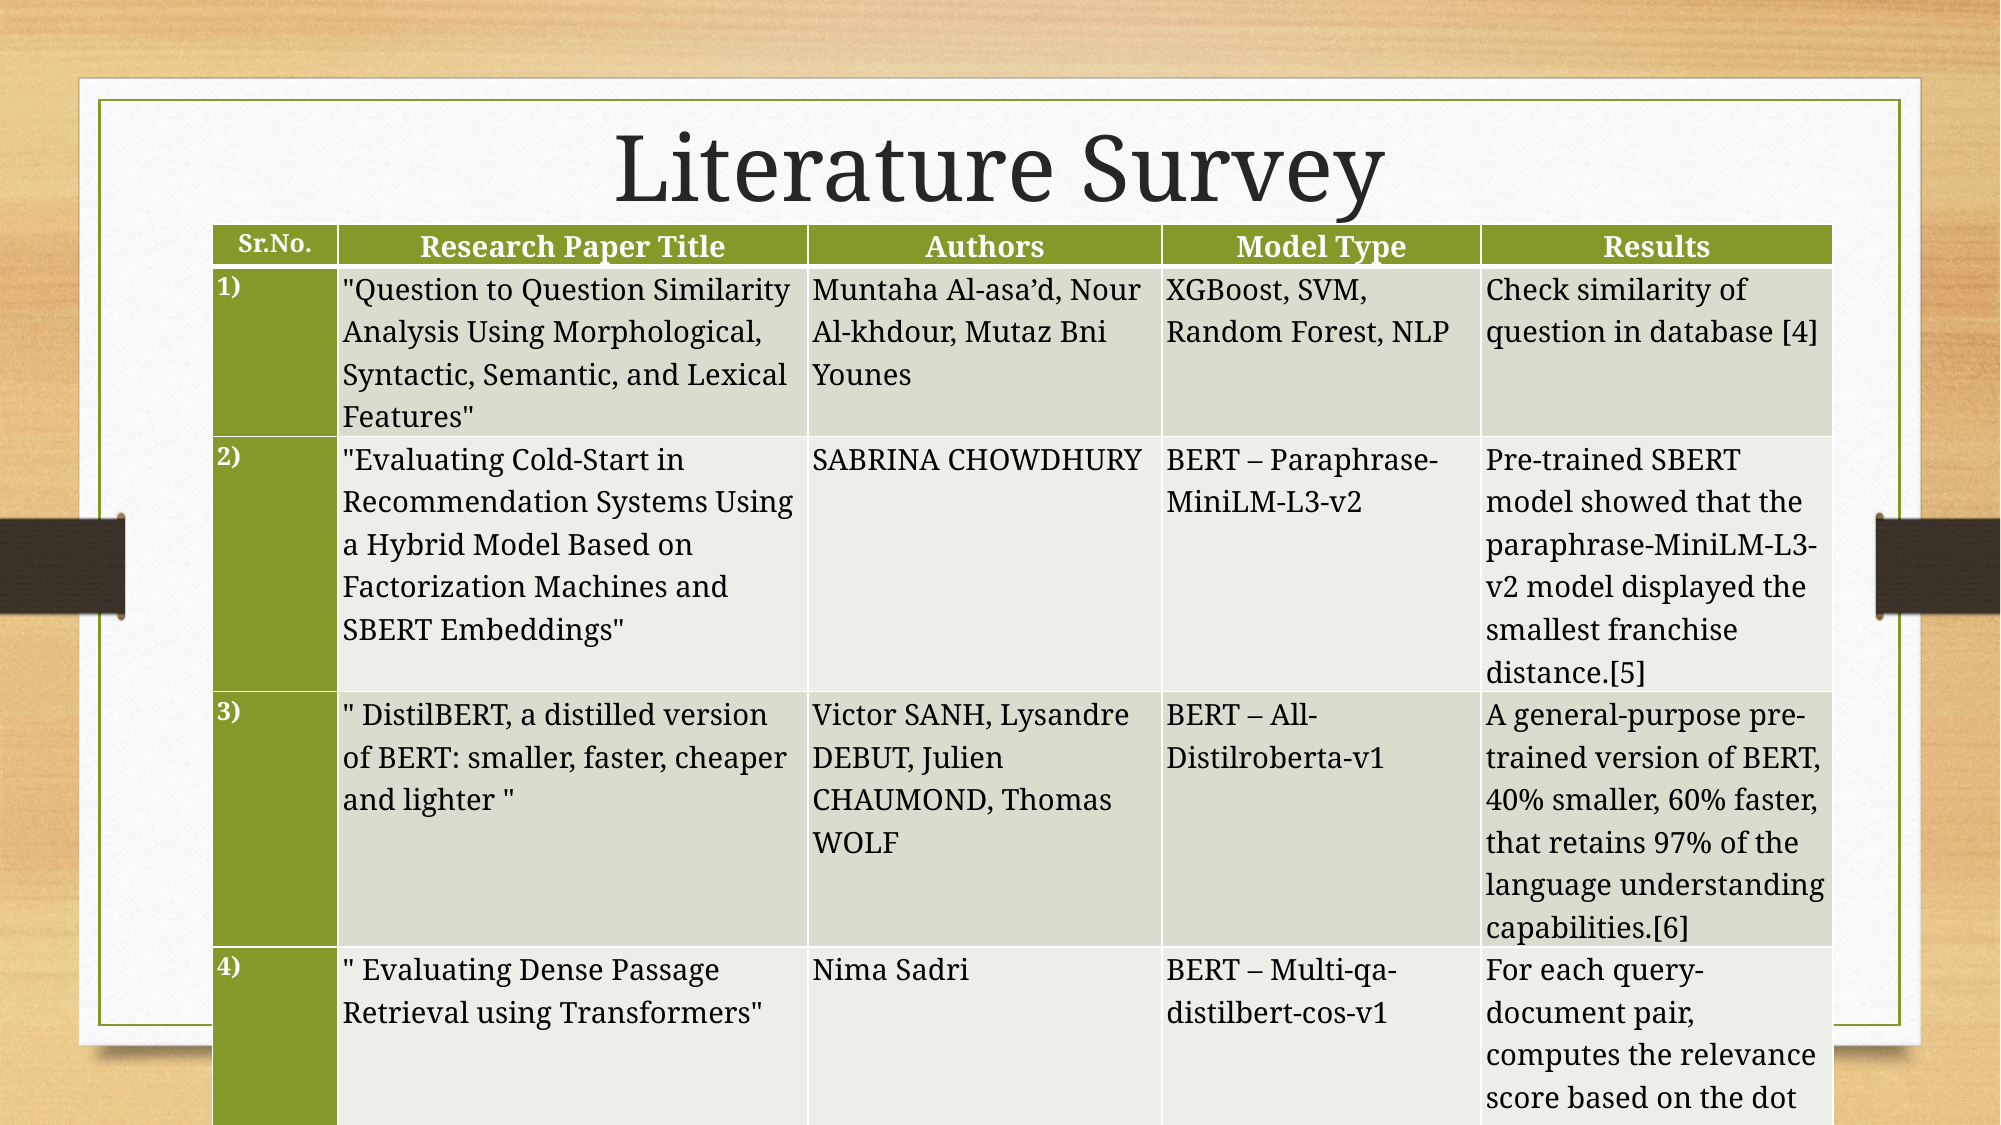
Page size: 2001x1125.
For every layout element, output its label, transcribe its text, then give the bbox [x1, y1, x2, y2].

table_cell Pre-trained SBERT model showed that the paraphrase-MiniLM-L3-v2 model displayed the smallest franchise distance.[5] [1482, 437, 1832, 691]
table_cell Nima Sadri [809, 948, 1161, 1125]
table_cell Victor SANH, Lysandre DEBUT, Julien CHAUMOND, Thomas WOLF [809, 692, 1161, 946]
table_cell BERT – Paraphrase-MiniLM-L3-v2 [1163, 437, 1480, 691]
table_header Research Paper Title [339, 225, 807, 264]
table_cell 4) [213, 948, 337, 1125]
table_cell 2) [213, 437, 337, 691]
table_cell " DistilBERT, a distilled version of BERT: smaller, faster, cheaper and lighter " [339, 692, 807, 946]
title Literature Survey [212, 58, 1788, 223]
table_cell Check similarity of question in database [4] [1482, 269, 1832, 436]
table_header Results [1482, 225, 1832, 264]
table_cell "Evaluating Cold-Start in Recommendation Systems Using a Hybrid Model Based on Factorization Machines and SBERT Embeddings" [339, 437, 807, 691]
table_cell BERT – All-Distilroberta-v1 [1163, 692, 1480, 946]
table_cell 1) [213, 269, 337, 436]
table_header Authors [809, 225, 1161, 264]
table_cell XGBoost, SVM, Random Forest, NLP [1163, 269, 1480, 436]
table_cell BERT – Multi-qa-distilbert-cos-v1 [1163, 948, 1480, 1125]
table_cell 3) [213, 692, 337, 946]
table_cell For each query-document pair, computes the relevance score based on the dot product of the document and query embedding.[7] [1482, 948, 1832, 1125]
table_cell SABRINA CHOWDHURY [809, 437, 1161, 691]
table_cell " Evaluating Dense Passage Retrieval using Transformers" [339, 948, 807, 1125]
table_cell A general-purpose pre-trained version of BERT, 40% smaller, 60% faster, that retains 97% of the language understanding capabilities.[6] [1482, 692, 1832, 946]
picture [0, 0, 2001, 1125]
table_cell "Question to Question Similarity Analysis Using Morphological, Syntactic, Semantic, and Lexical Features" [339, 269, 807, 436]
table_header Sr.No. [213, 225, 337, 264]
table_header Model Type [1163, 225, 1480, 264]
table_cell Muntaha Al-asa’d, Nour Al-khdour, Mutaz Bni Younes [809, 269, 1161, 436]
